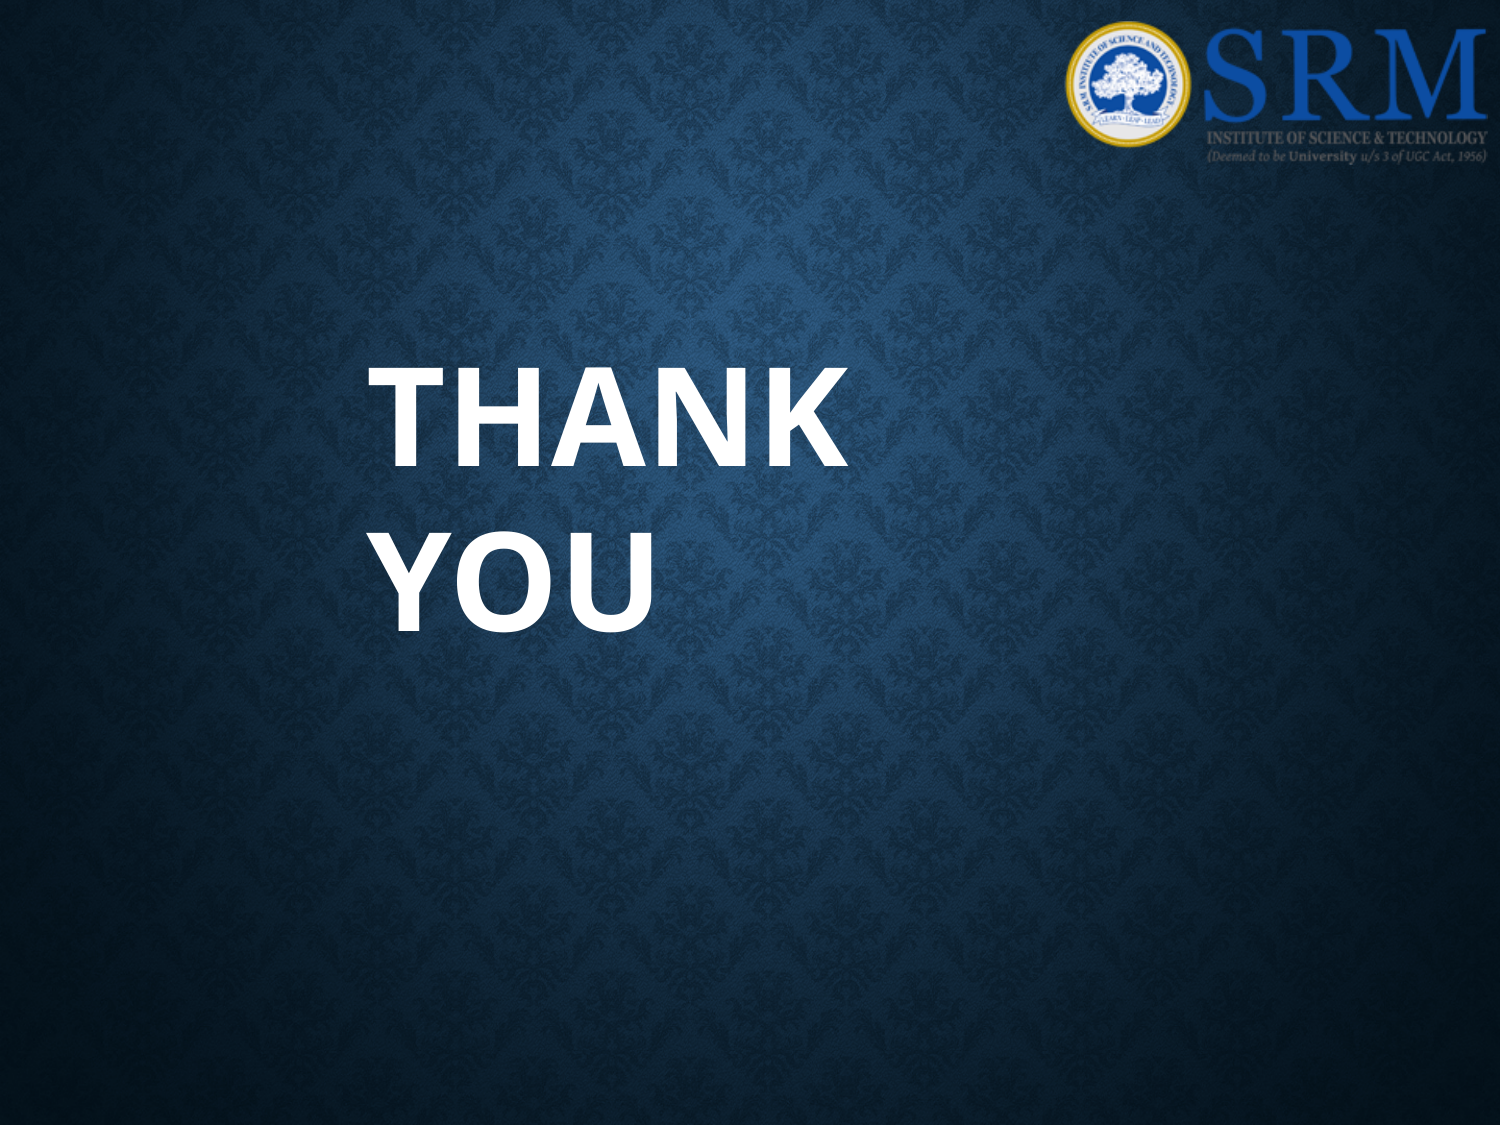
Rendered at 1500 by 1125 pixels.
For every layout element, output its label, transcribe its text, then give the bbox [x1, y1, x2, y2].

text_box THANK YOU [352, 321, 1049, 846]
picture [1047, 0, 1500, 221]
